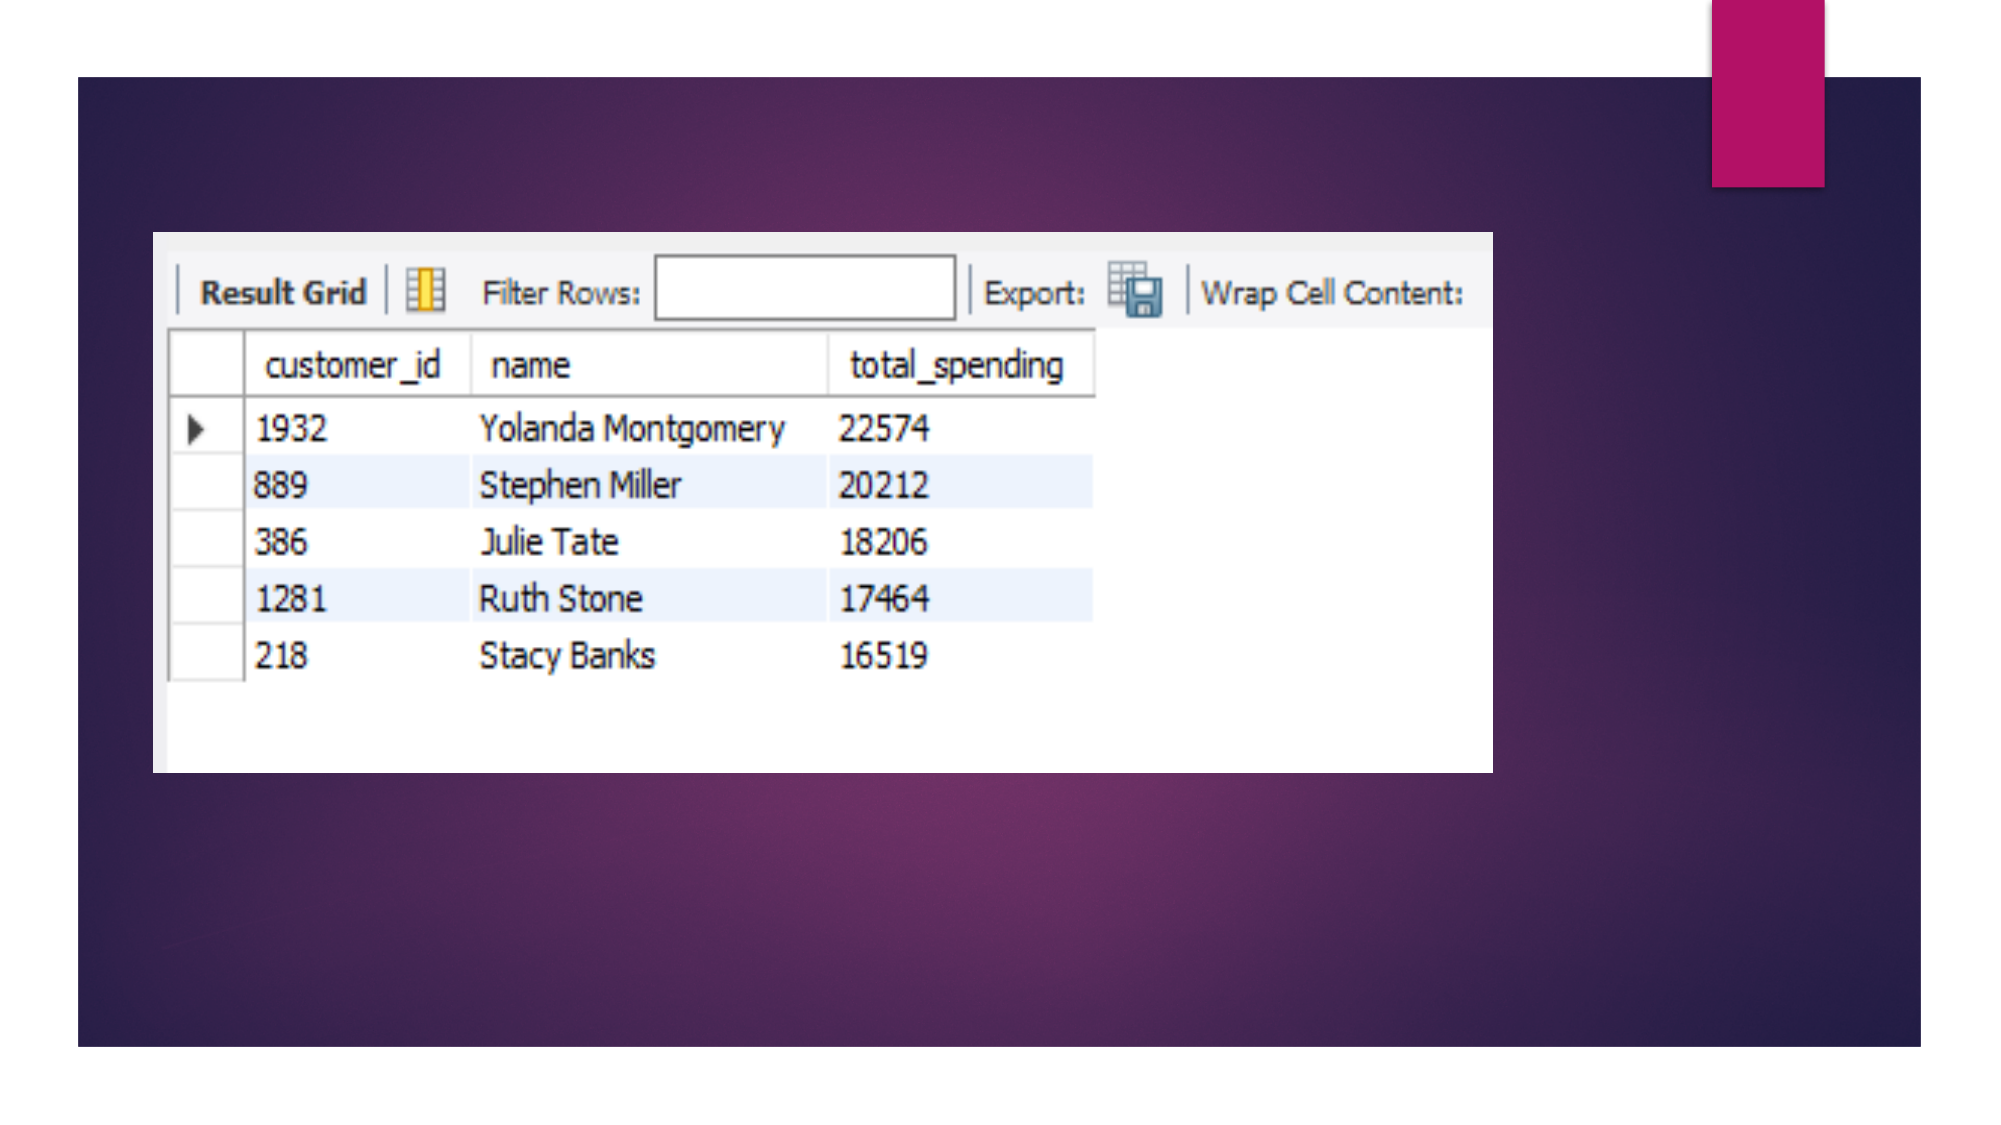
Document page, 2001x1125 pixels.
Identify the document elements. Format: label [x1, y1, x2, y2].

picture [152, 232, 1494, 774]
